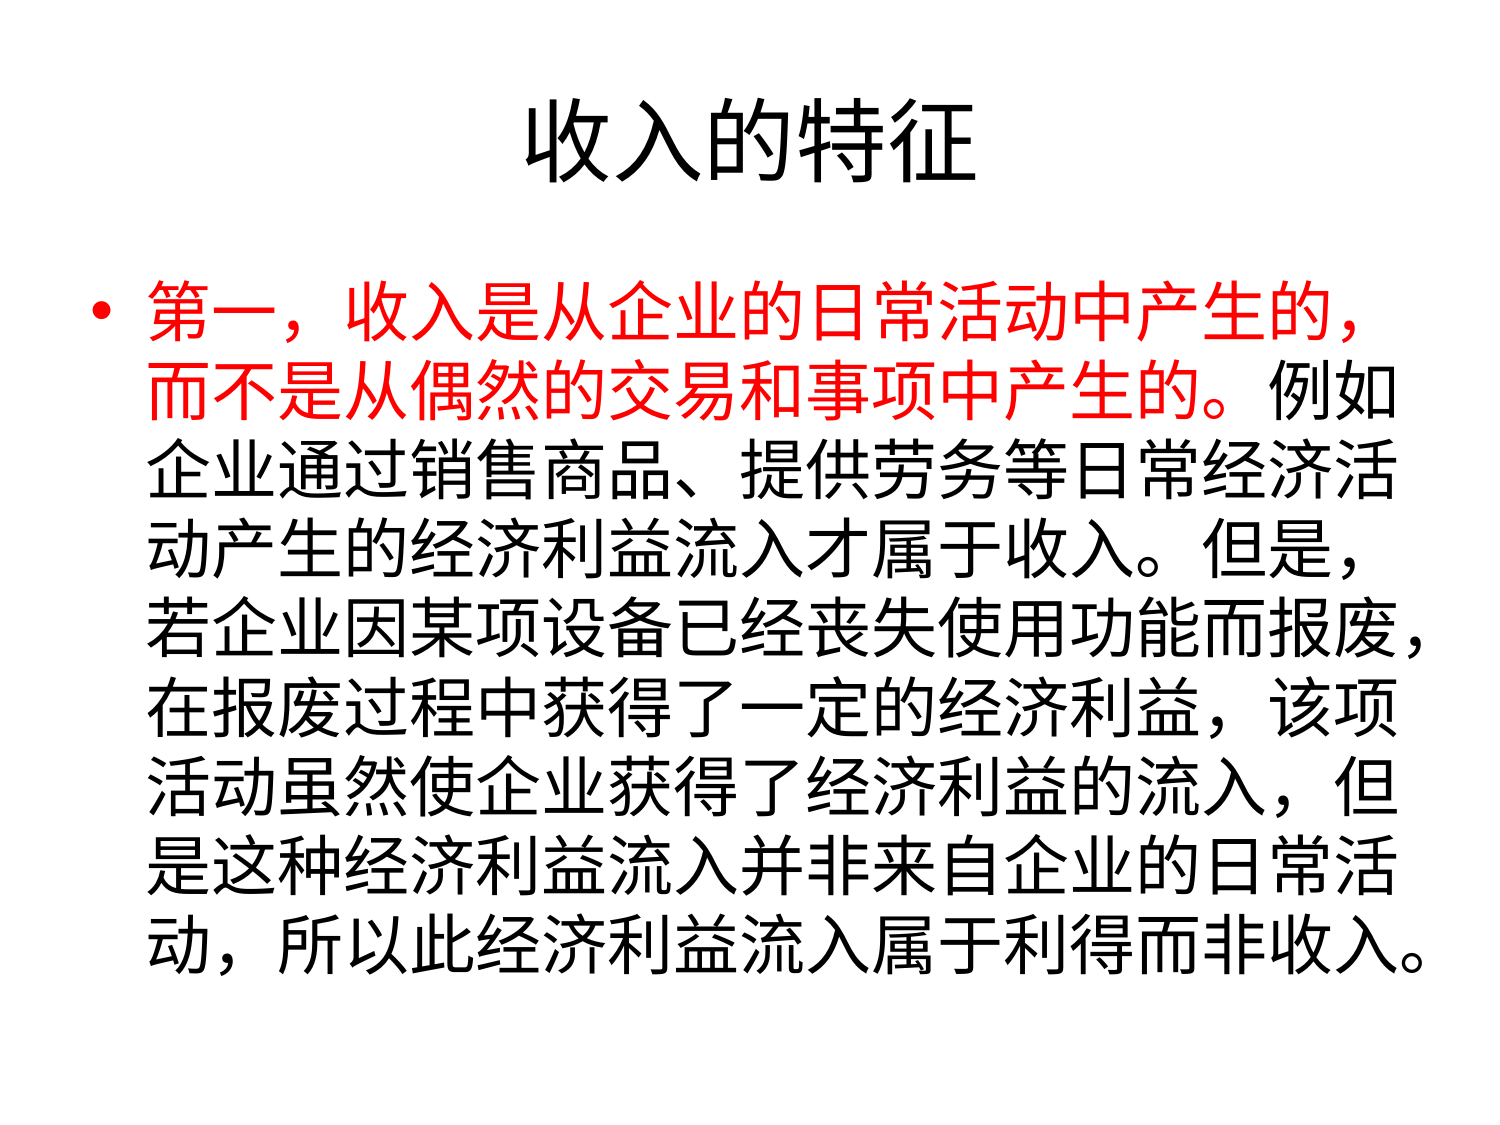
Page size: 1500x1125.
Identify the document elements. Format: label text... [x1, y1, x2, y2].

list 第一，收入是从企业的日常活动中产生的，而不是从偶然的交易和事项中产生的。例如企业通过销售商品、提供劳务等日常经济活动产生的经济利益流入才属于收入。但是，若企业因某项设备已经丧失使用功能而报废，在报废过程中获得了一定的经济利益，该项活动虽然使企业获得了经济利益的流入，但是这种经济利益流入并非来自企业的日常活动，所以此经济利益流入属于利得而非收入。 [75, 262, 1425, 1005]
title 收入的特征 [75, 45, 1425, 233]
